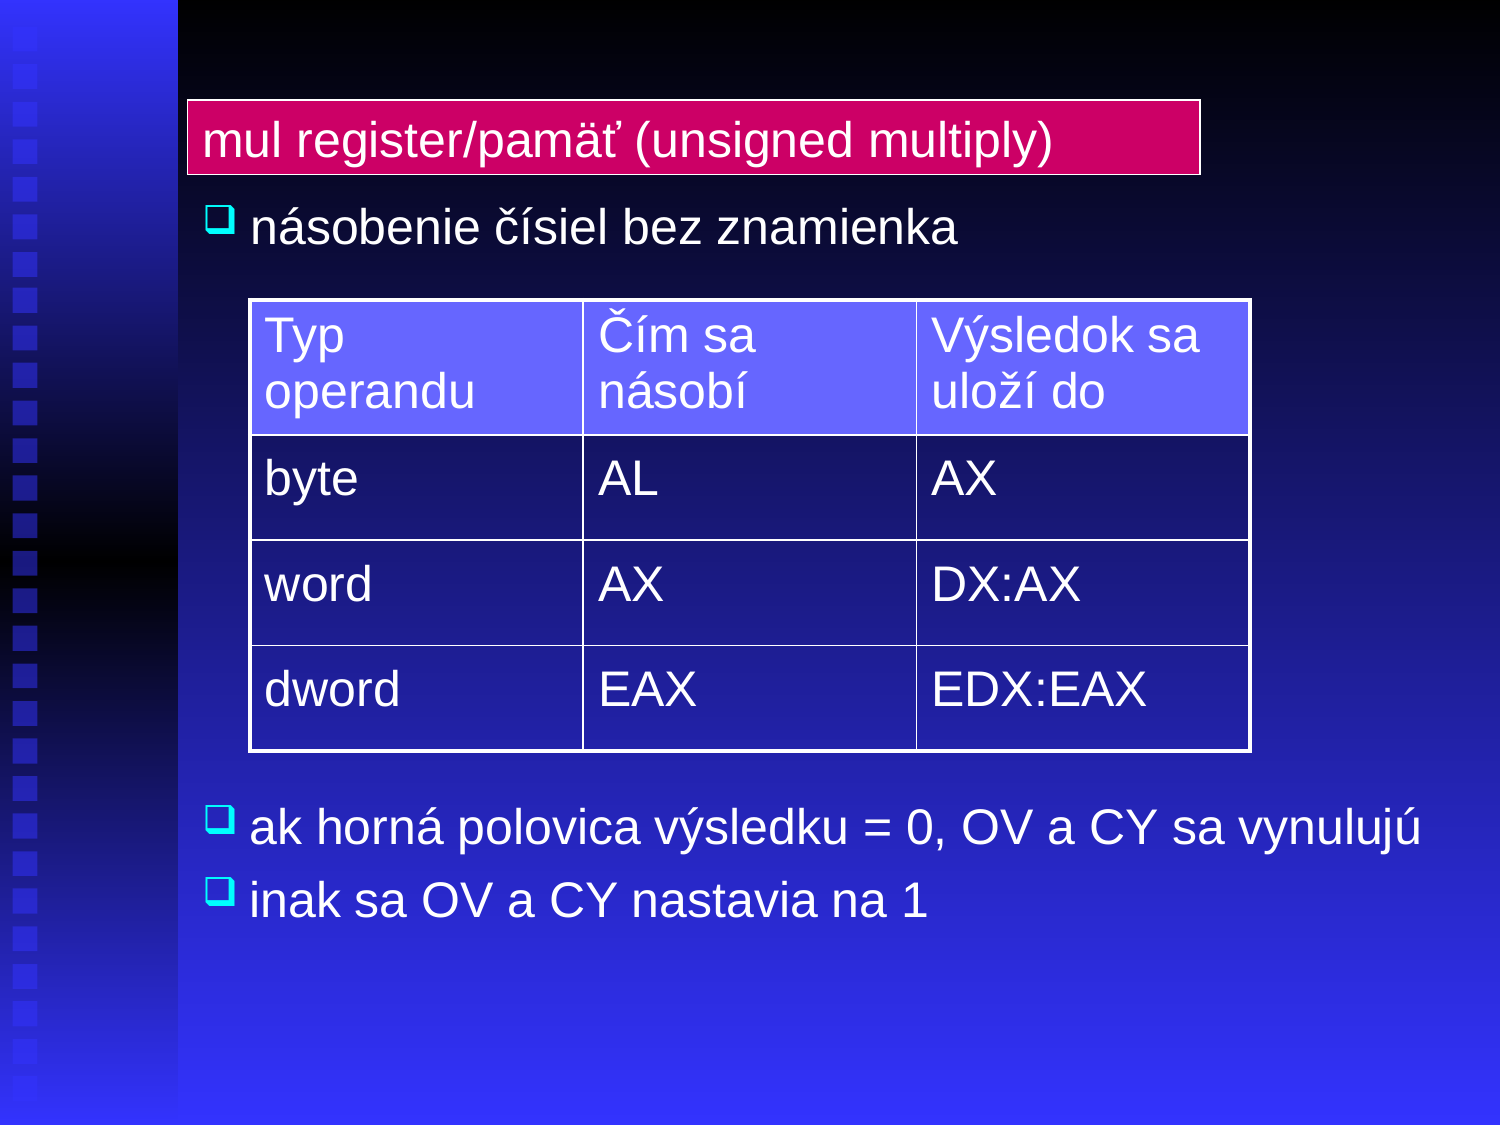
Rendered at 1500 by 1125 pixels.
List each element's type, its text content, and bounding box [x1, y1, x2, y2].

table_header Typ operandu [252, 302, 582, 434]
text_box násobenie čísiel bez znamienka [187, 187, 1500, 263]
table_cell DX:AX [917, 541, 1248, 645]
table_cell word [252, 541, 582, 645]
table_cell EDX:EAX [917, 646, 1248, 749]
table_cell EAX [584, 646, 916, 749]
table_cell byte [252, 436, 582, 539]
table_cell AX [584, 541, 916, 645]
table_cell AL [584, 436, 916, 539]
text_box ak horná polovica výsledku = 0, OV a CY sa vynulujú inak sa OV a CY nastavia na 1 [187, 787, 1500, 935]
table_header Výsledok sa uloží do [917, 302, 1248, 434]
table_cell AX [917, 436, 1248, 539]
table_header Čím sa násobí [584, 302, 916, 434]
table_cell dword [252, 646, 582, 749]
text_box mul register/pamäť (unsigned multiply) [187, 99, 1200, 175]
